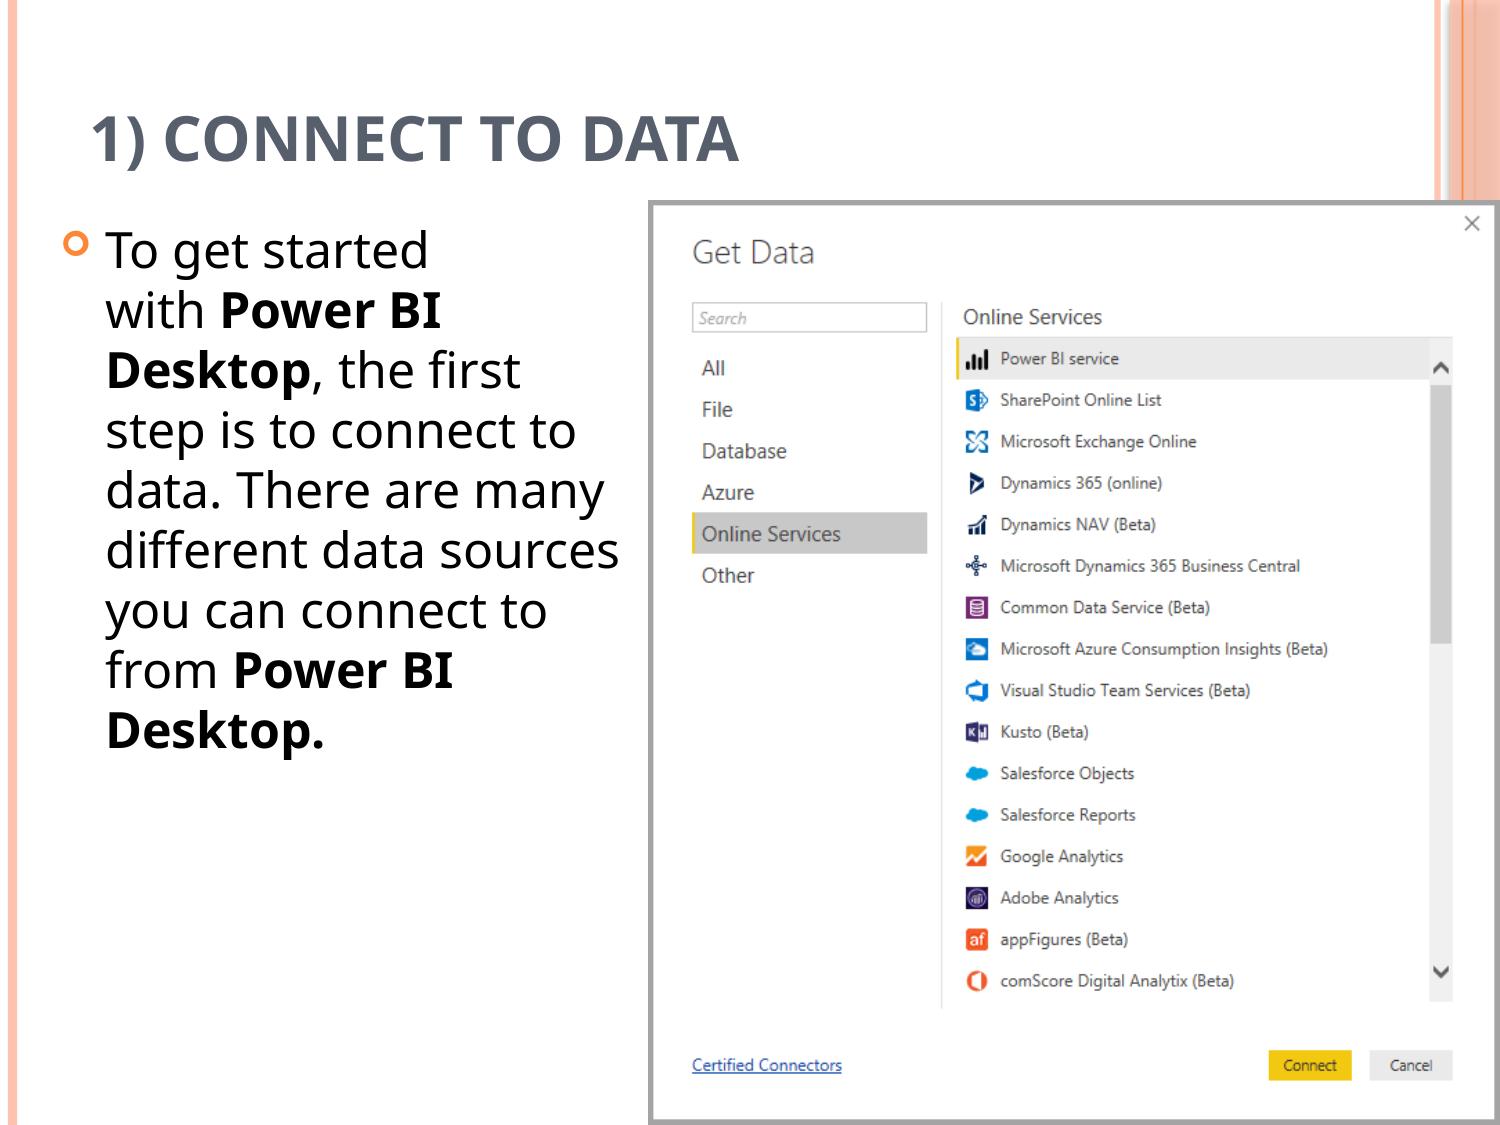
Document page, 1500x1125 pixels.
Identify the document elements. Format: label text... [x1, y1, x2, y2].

list To get started with Power BI Desktop, the first step is to connect to data. There are many different data sources you can connect to from Power BI Desktop. [45, 210, 642, 1070]
title 1) Connect to data [75, 45, 1405, 182]
picture [648, 199, 1500, 1125]
